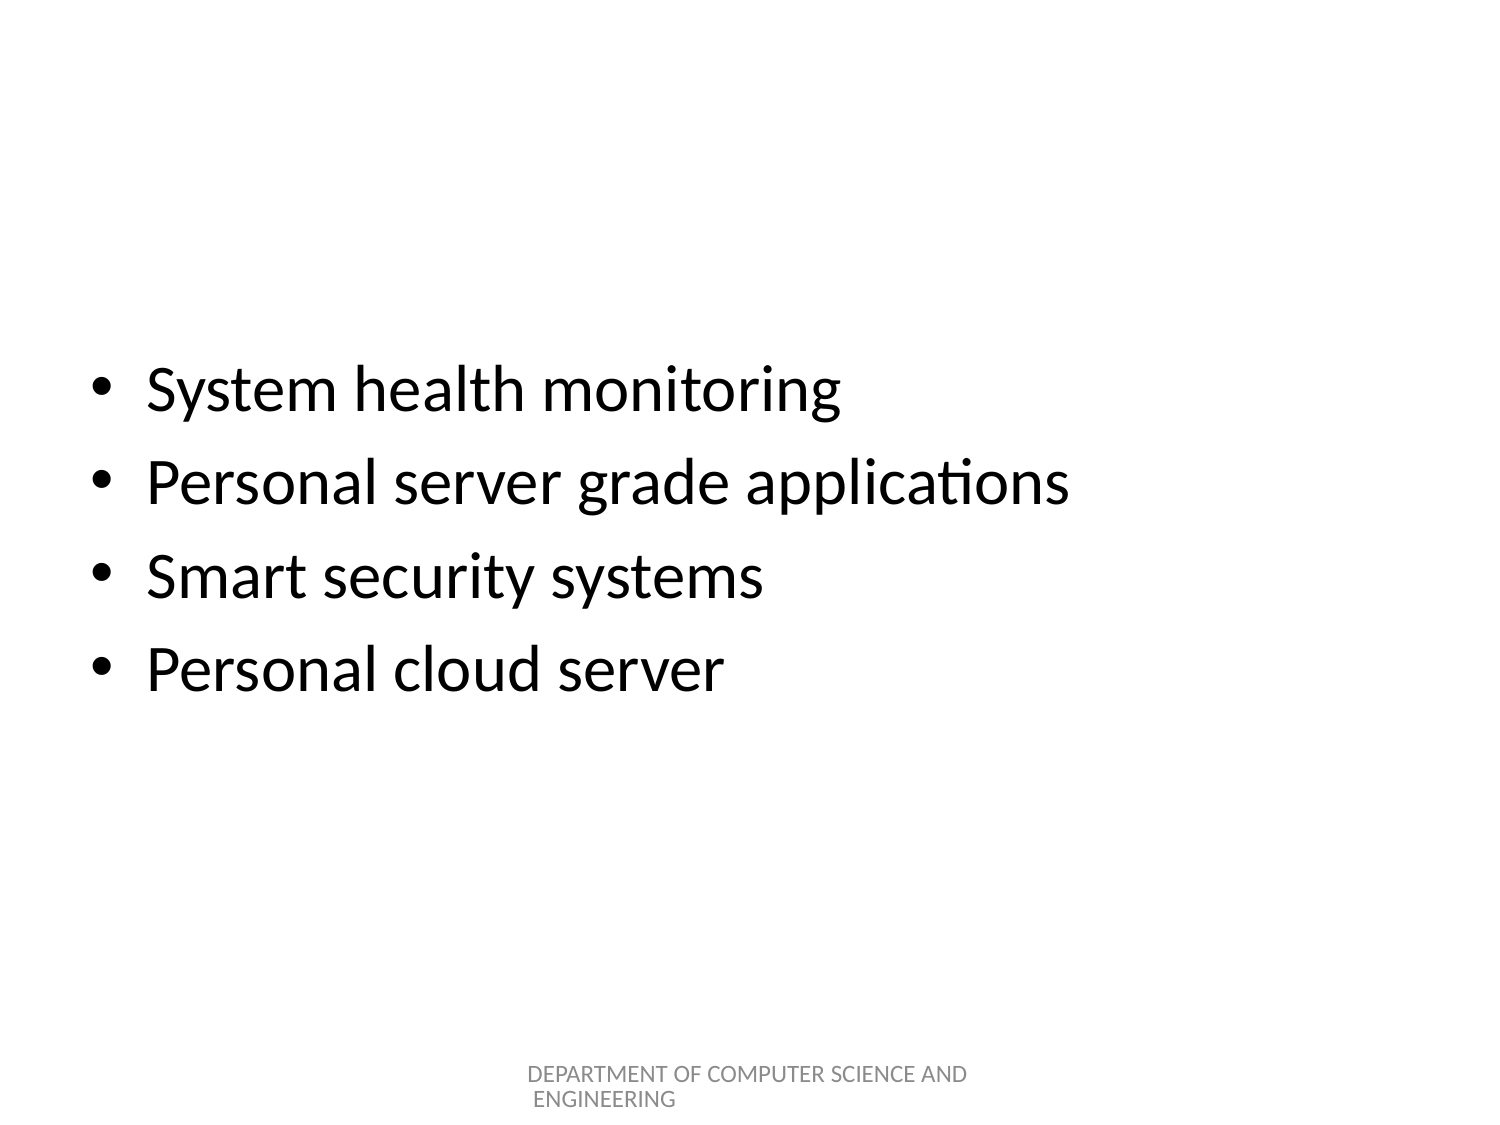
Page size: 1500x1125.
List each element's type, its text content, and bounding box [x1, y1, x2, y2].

list System health monitoring Personal server grade applications Smart security systems Personal cloud server [75, 337, 1425, 865]
footer DEPARTMENT OF COMPUTER SCIENCE AND ENGINEERING [512, 1042, 988, 1103]
